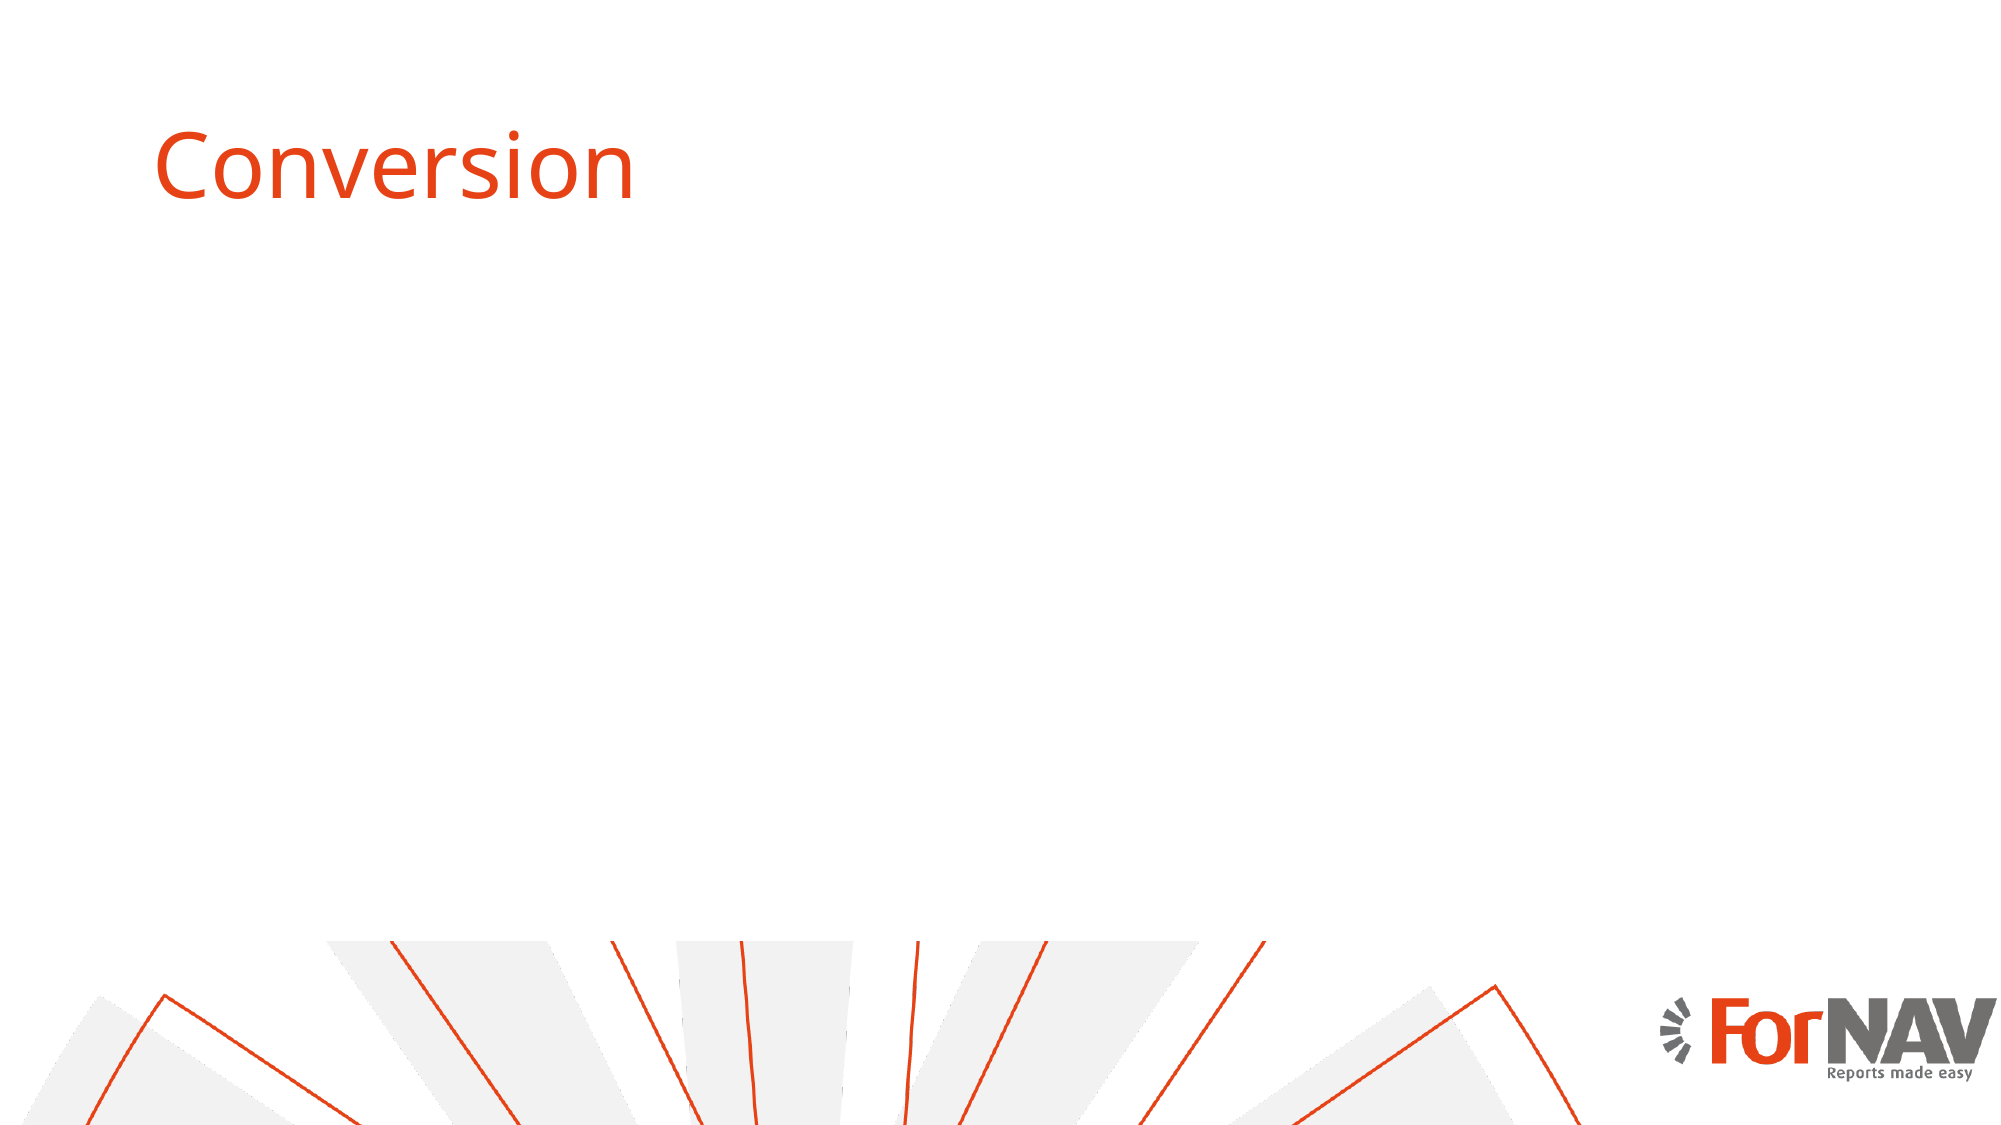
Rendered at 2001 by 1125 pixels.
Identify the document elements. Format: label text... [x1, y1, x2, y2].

title Conversion [137, 59, 1863, 278]
picture [0, 941, 2001, 1125]
